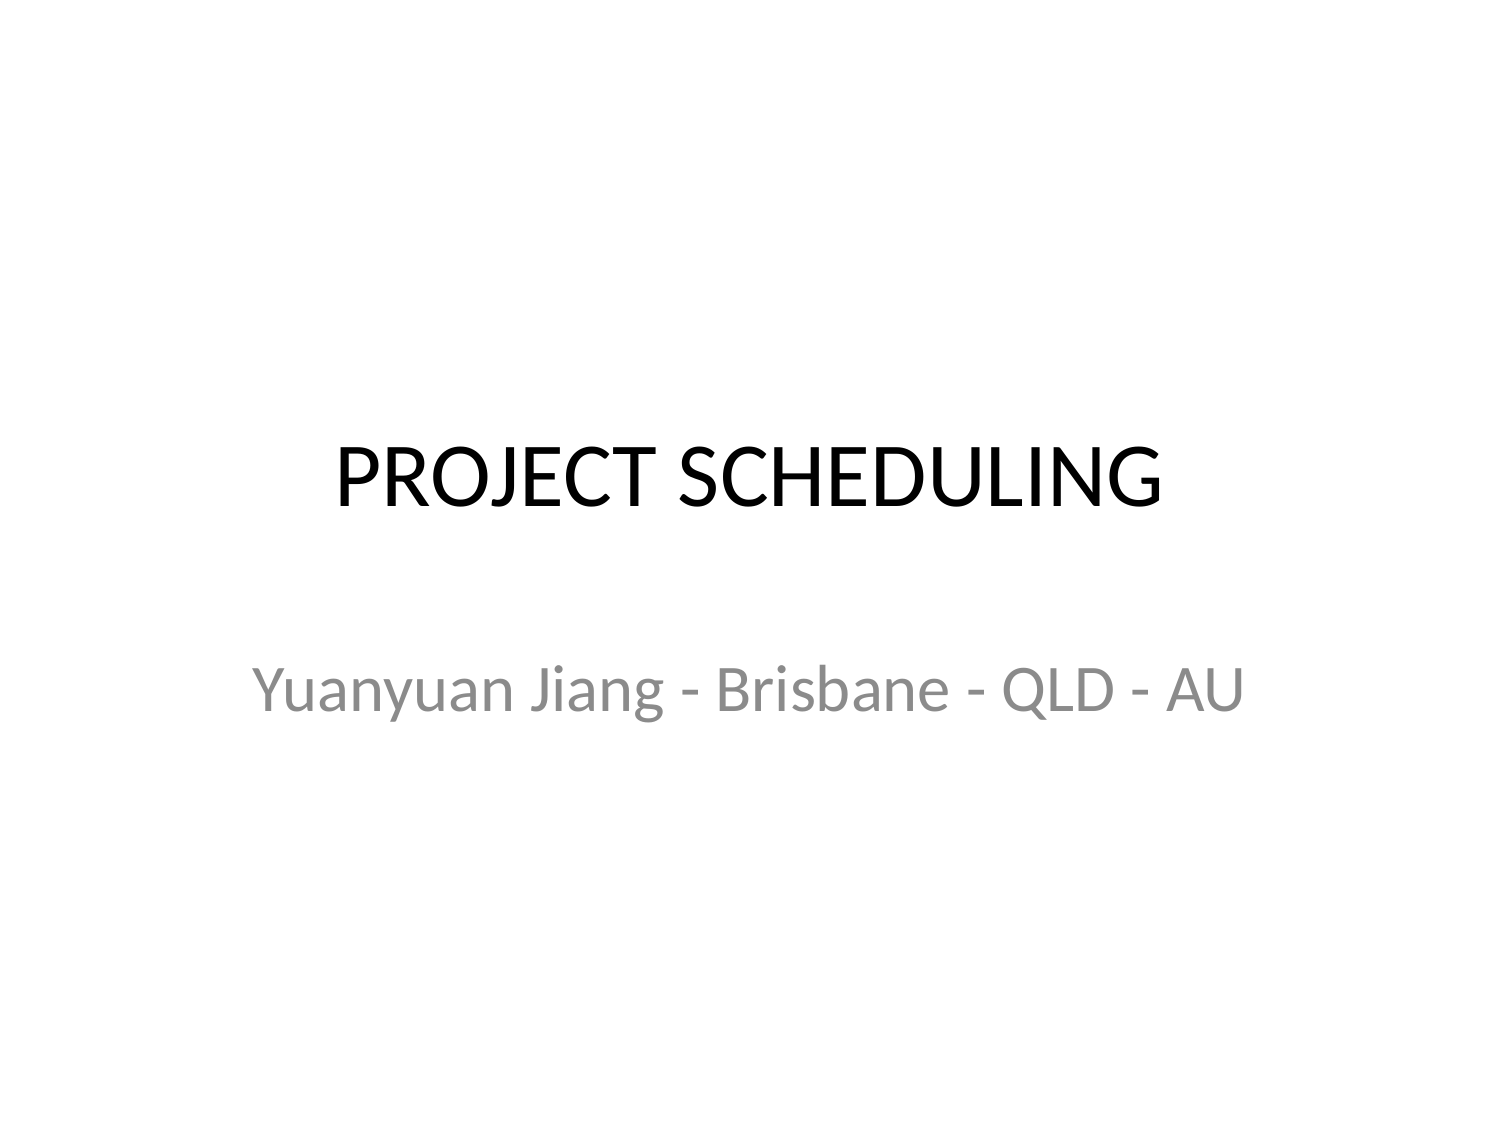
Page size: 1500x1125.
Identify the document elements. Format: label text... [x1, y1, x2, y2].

subtitle Yuanyuan Jiang - Brisbane - QLD - AU [225, 637, 1275, 925]
title PROJECT SCHEDULING [112, 349, 1388, 591]
